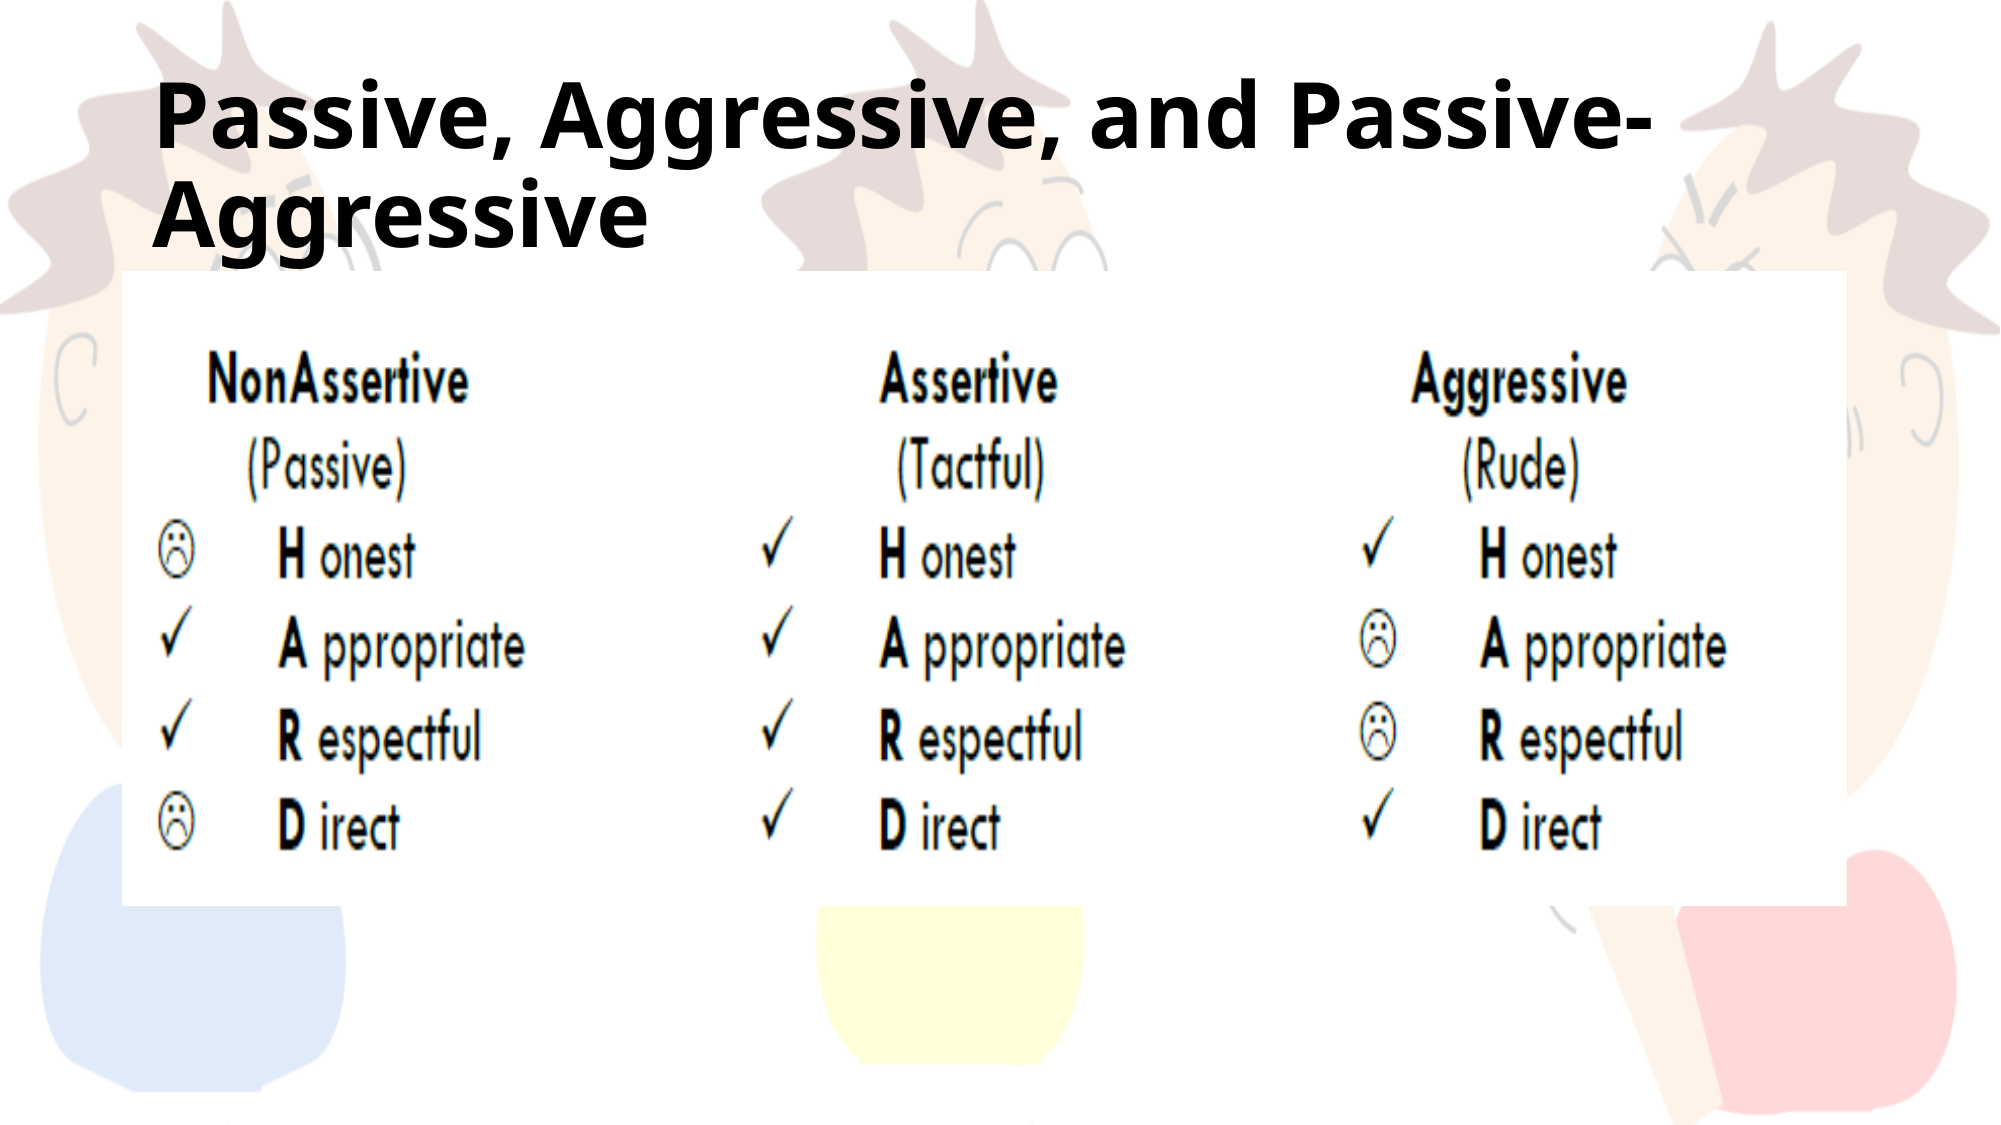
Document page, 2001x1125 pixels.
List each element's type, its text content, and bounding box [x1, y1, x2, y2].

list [121, 271, 1847, 906]
title Passive, Aggressive, and Passive-Aggressive [137, 59, 1863, 278]
